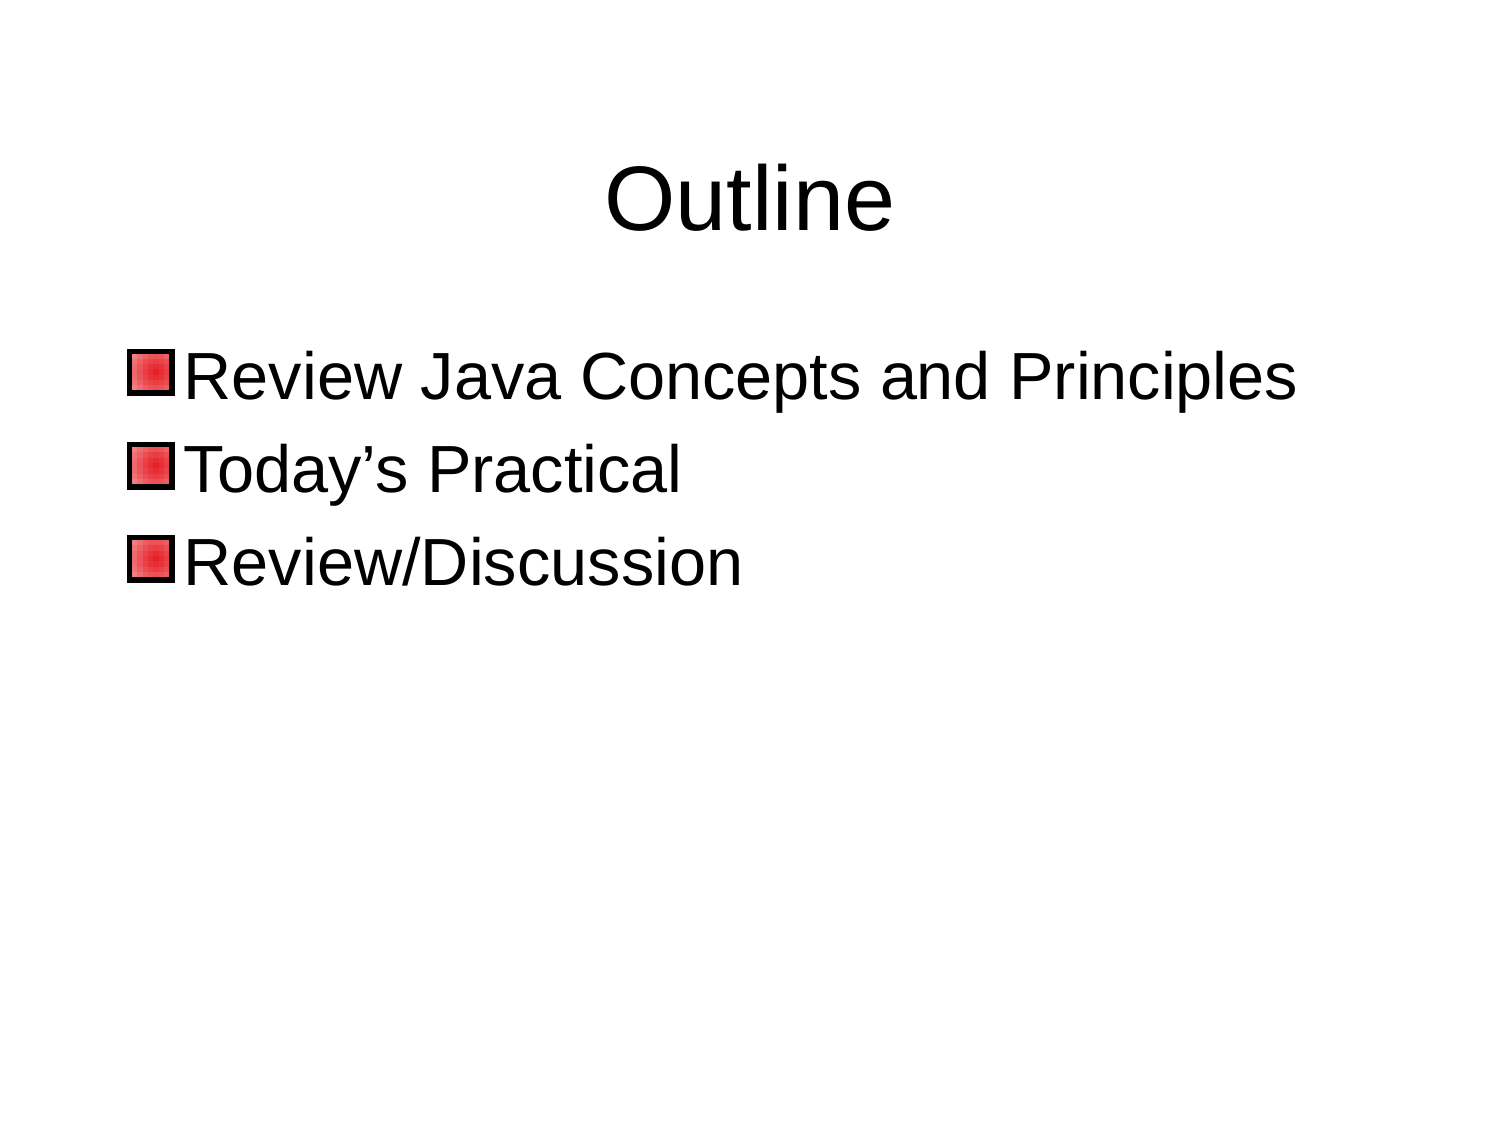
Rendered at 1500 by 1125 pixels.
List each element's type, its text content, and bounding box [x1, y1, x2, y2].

picture [127, 535, 175, 583]
list Review Java Concepts and Principles Today’s Practical Review/Discussion [112, 324, 1388, 1075]
title Outline [112, 99, 1388, 288]
picture [127, 349, 175, 396]
picture [127, 442, 175, 490]
